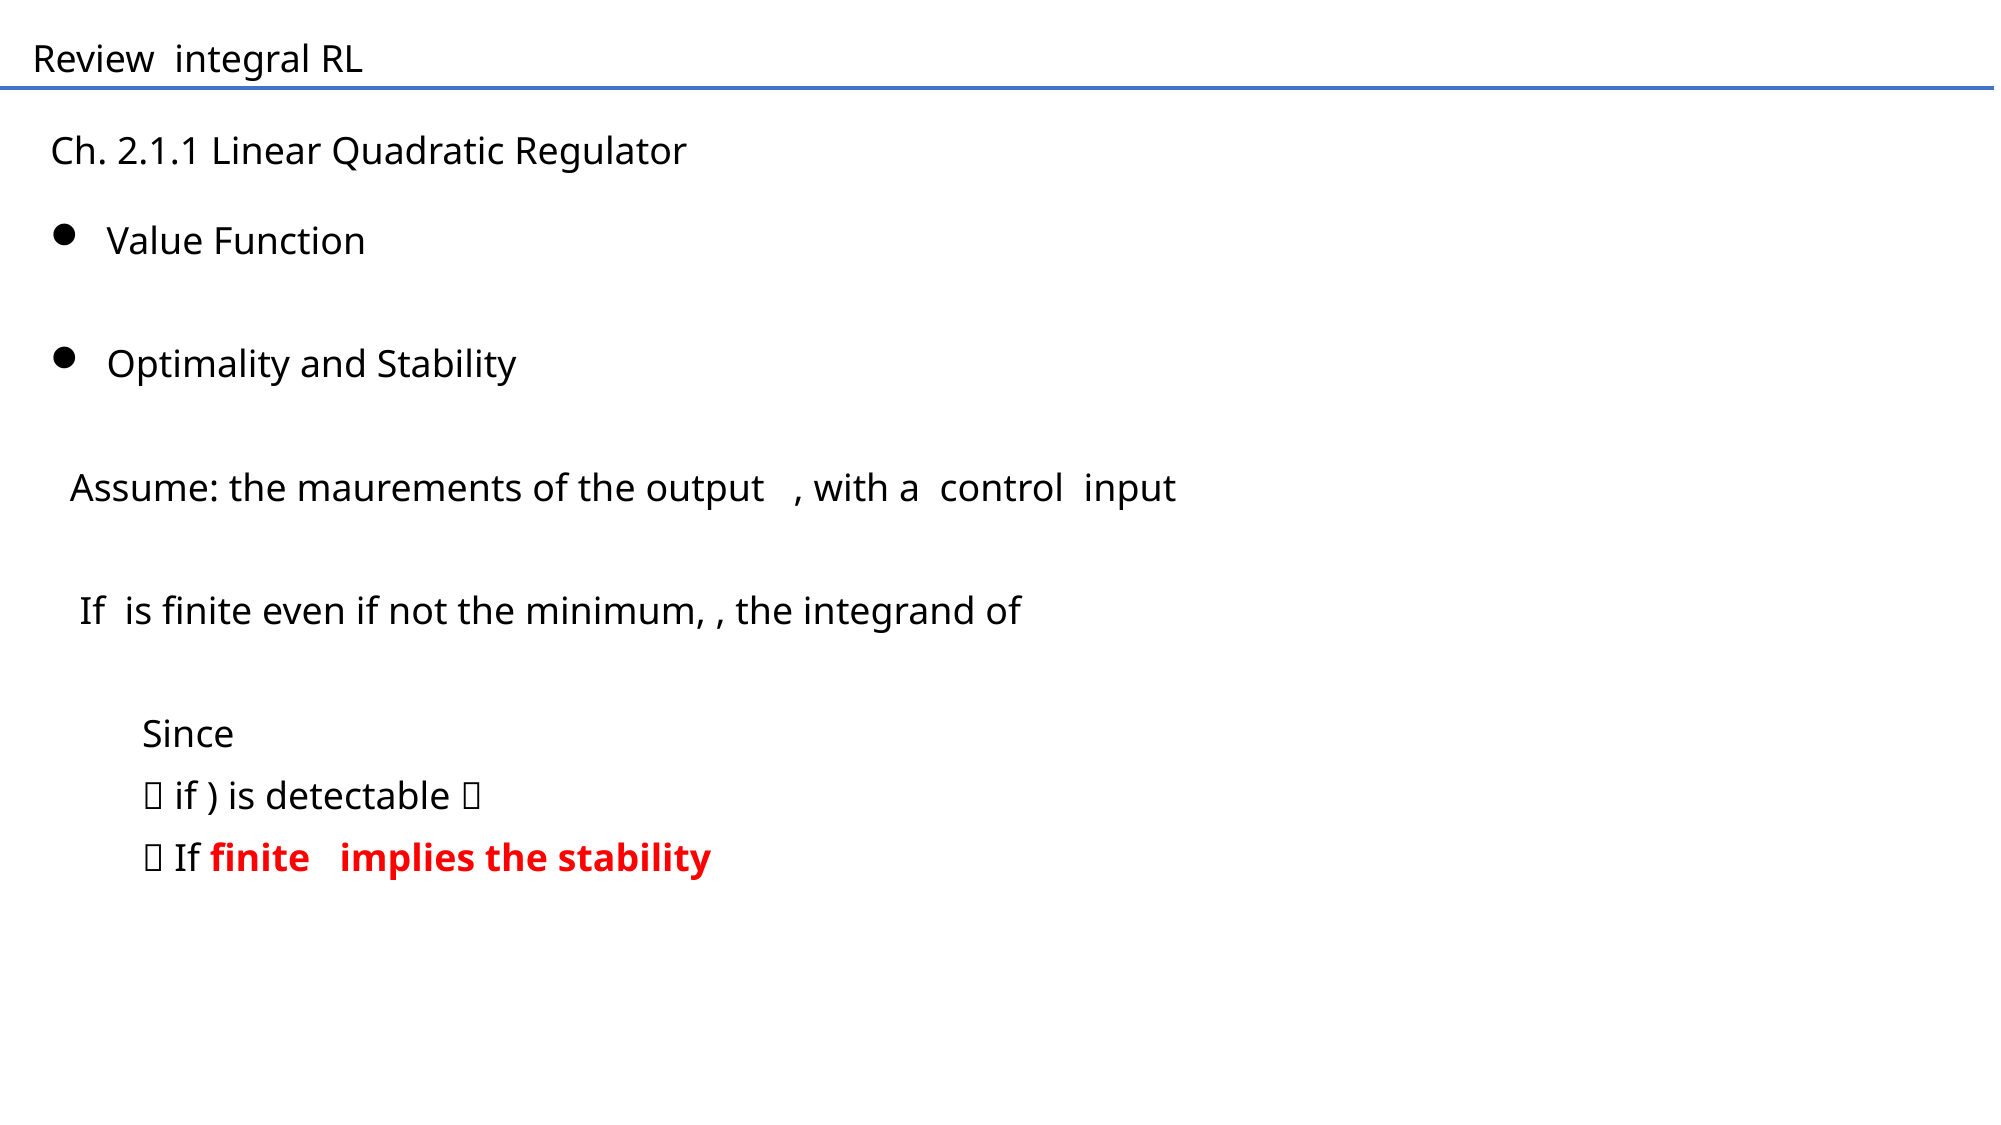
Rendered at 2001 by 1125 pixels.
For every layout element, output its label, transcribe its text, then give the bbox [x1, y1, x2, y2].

text_box Review integral RL [17, 27, 399, 88]
